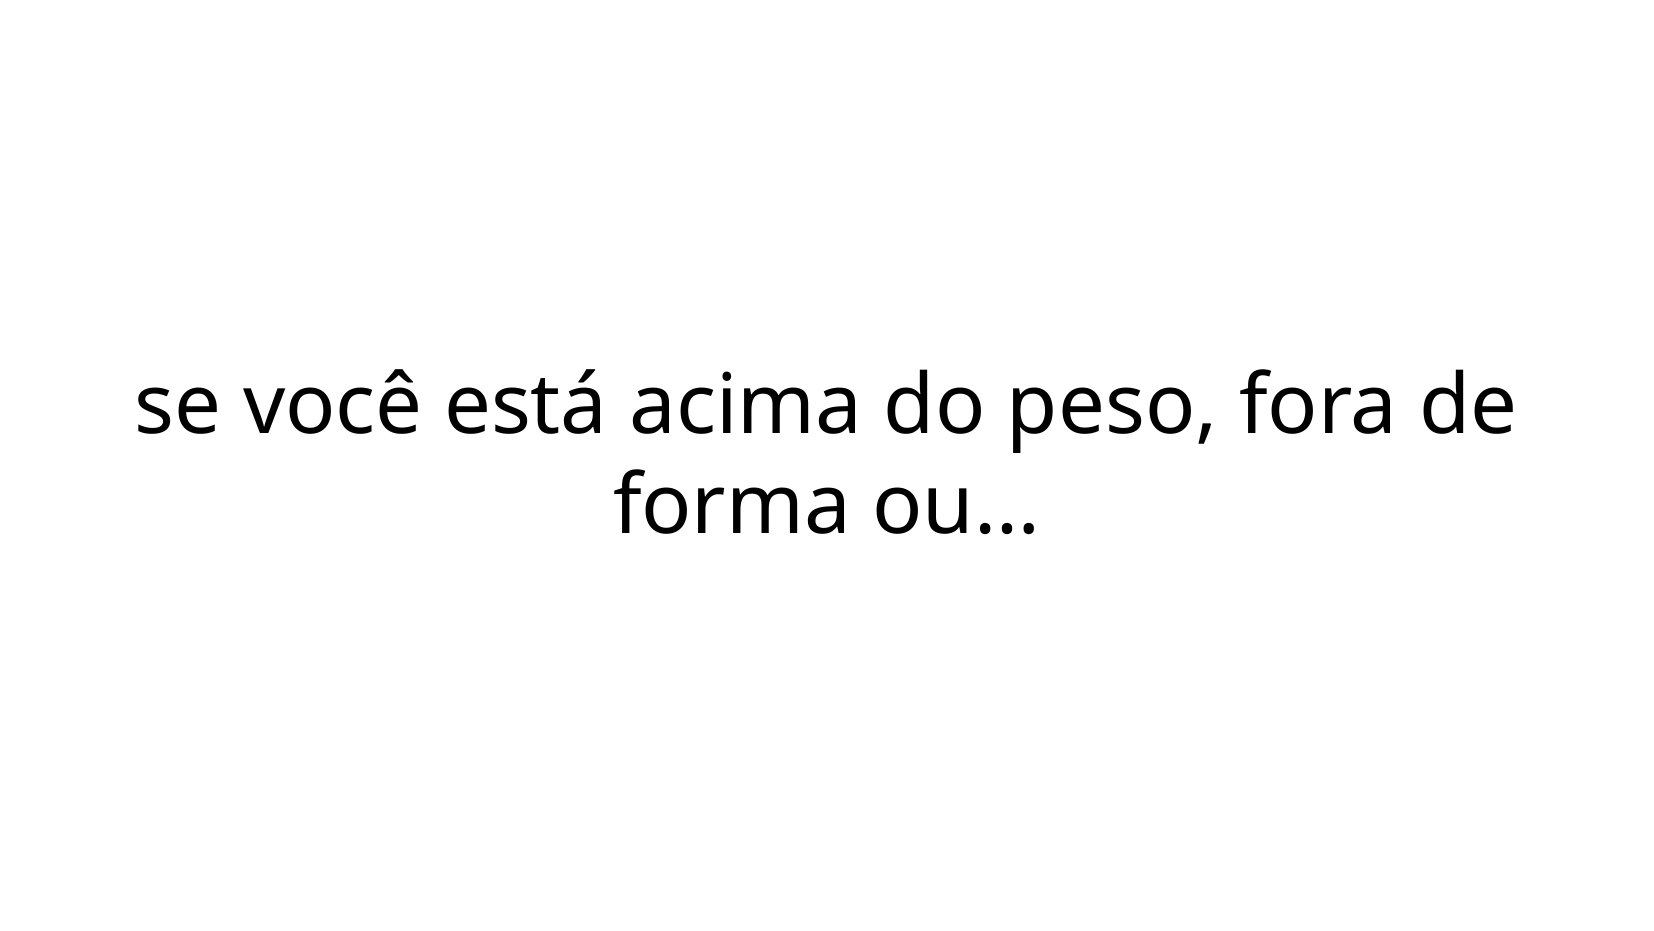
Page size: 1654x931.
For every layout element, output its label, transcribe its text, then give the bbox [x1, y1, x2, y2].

text_box se você está acima do peso, fora de forma ou… [46, 342, 1607, 558]
